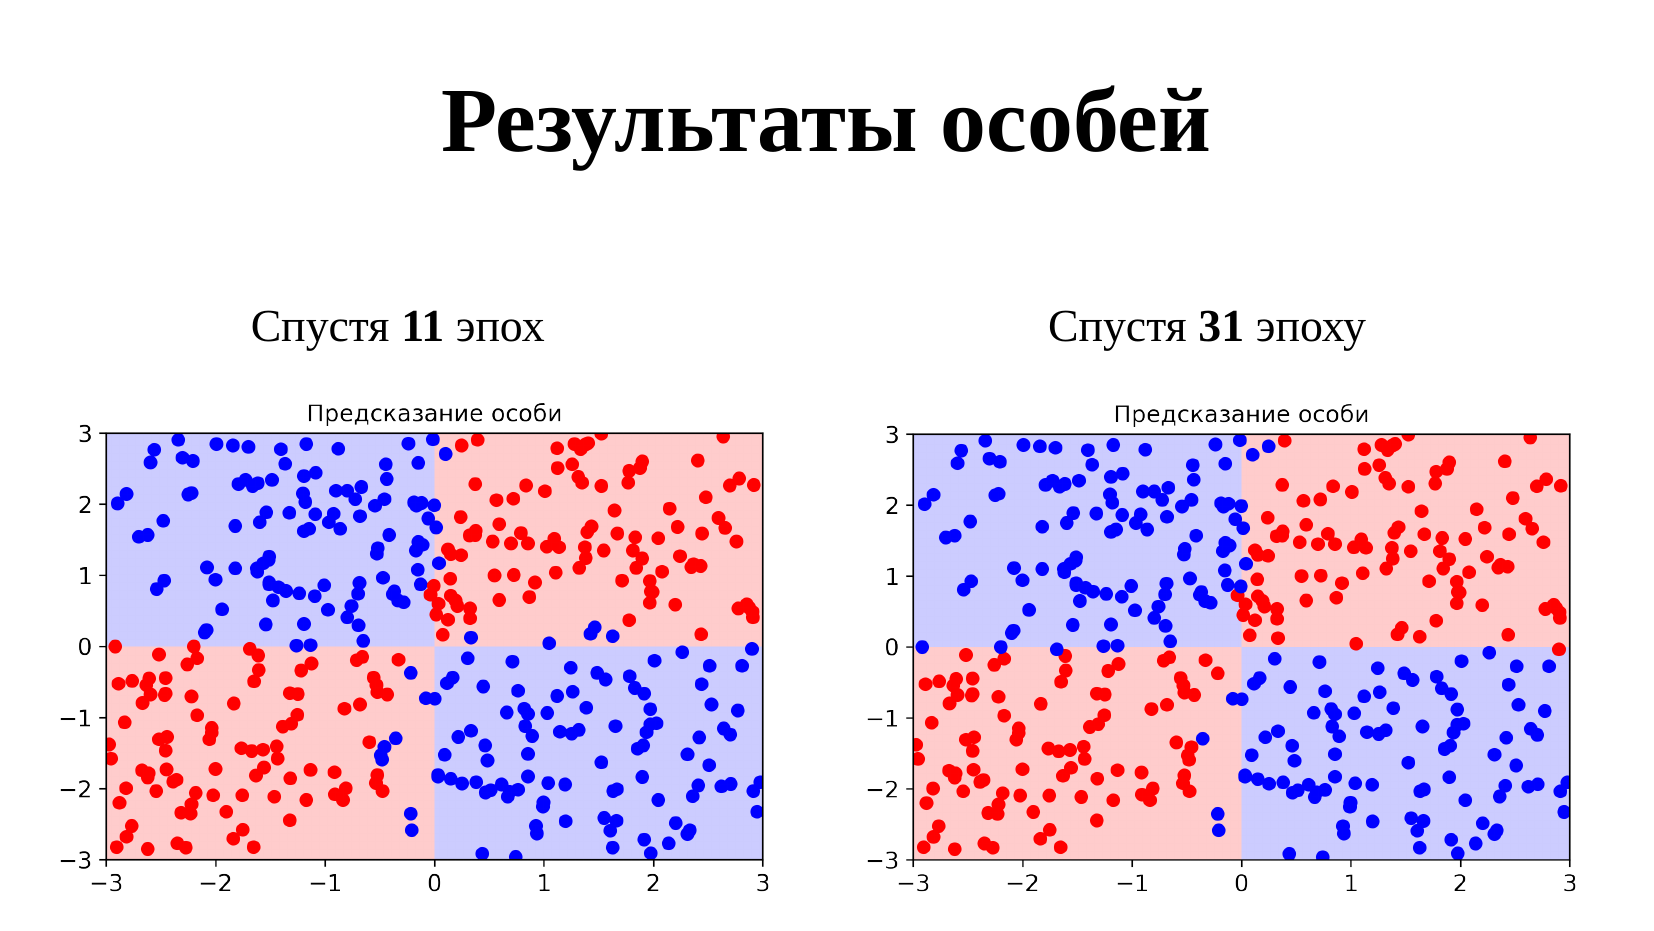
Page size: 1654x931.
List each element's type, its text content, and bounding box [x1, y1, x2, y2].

text_box Спустя 11 эпох [236, 288, 857, 355]
picture [0, 365, 1654, 931]
text_box Спустя 31 эпоху [1033, 288, 1565, 355]
title Результаты особей [82, 37, 1571, 193]
